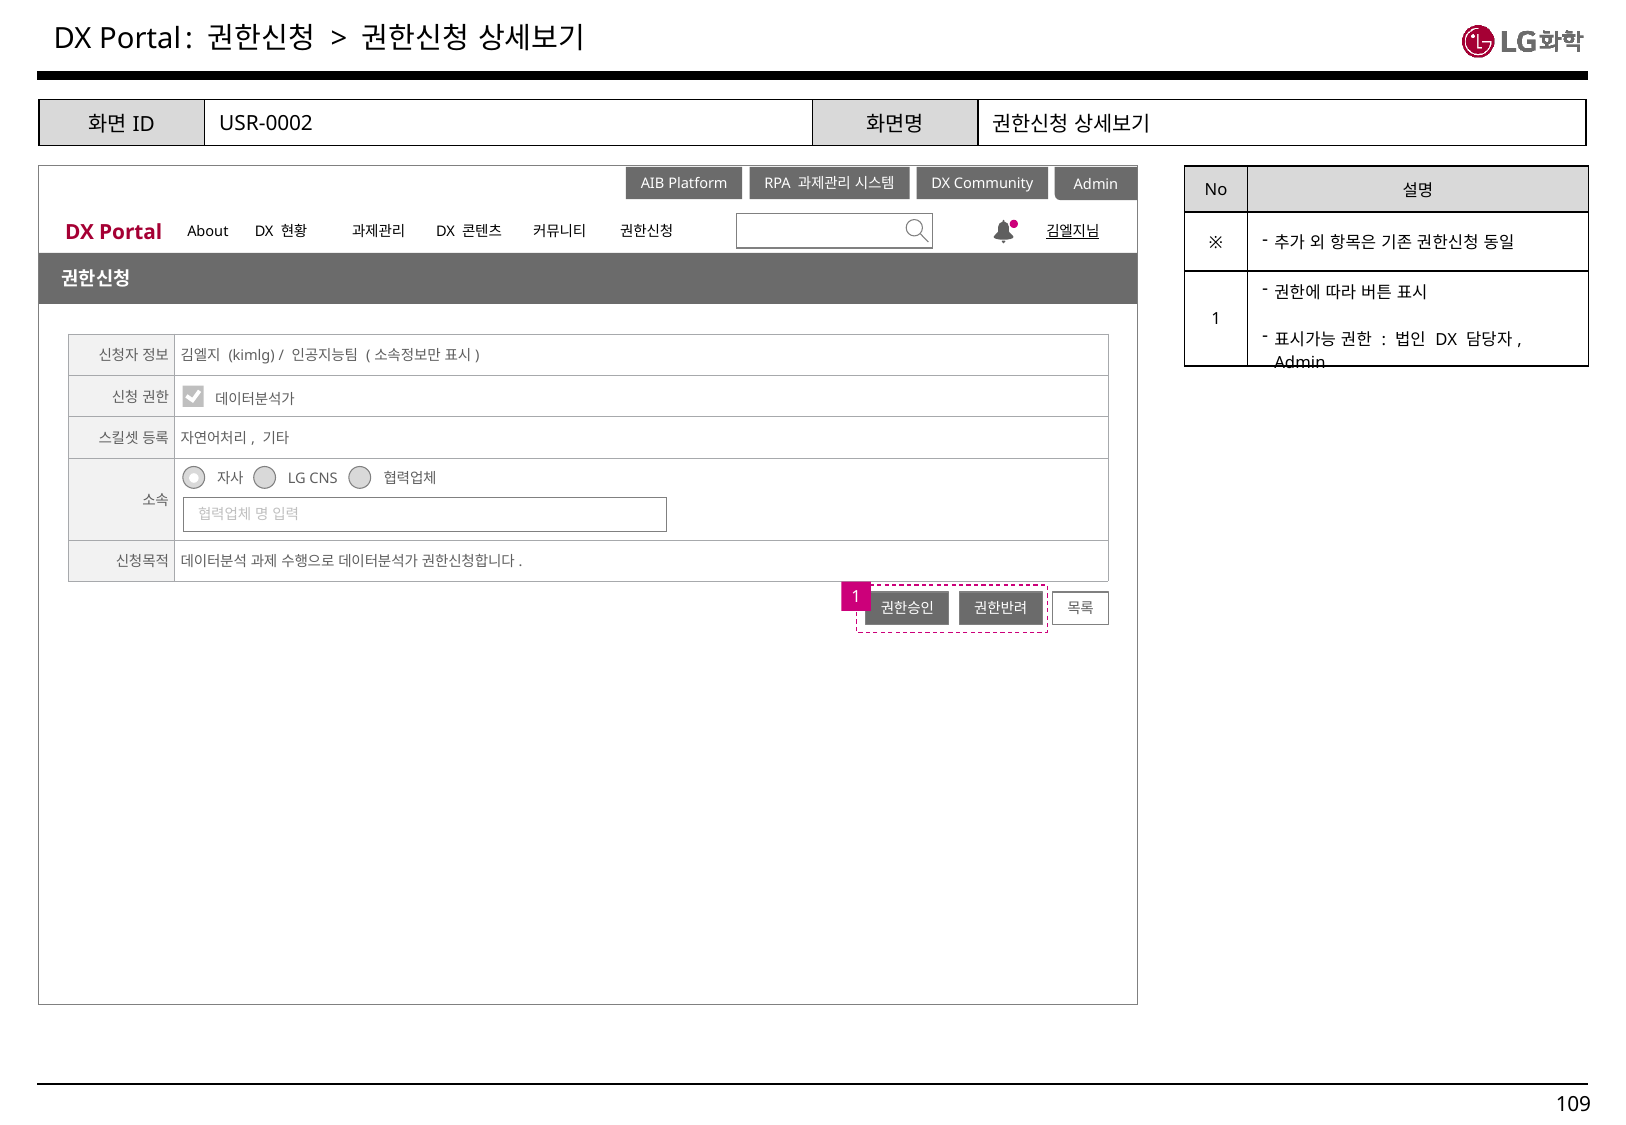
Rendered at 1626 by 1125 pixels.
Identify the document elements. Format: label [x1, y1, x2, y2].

table_cell [175, 541, 1108, 581]
table_cell [69, 541, 174, 581]
table_header [69, 335, 174, 375]
table_cell [69, 459, 174, 540]
table_cell [175, 459, 1108, 540]
table_cell [1185, 213, 1247, 270]
table_header [175, 335, 1108, 375]
table_cell [175, 376, 1108, 416]
table_cell [69, 376, 174, 416]
picture [1457, 20, 1588, 62]
table_header [205, 100, 812, 145]
table_header [979, 100, 1585, 145]
table_cell [69, 417, 174, 458]
table_header [1248, 167, 1588, 211]
text_box [170, 12, 601, 62]
table_header [40, 100, 204, 145]
table_cell [175, 417, 1108, 458]
table_cell [1185, 272, 1247, 365]
table_header [1185, 167, 1247, 211]
table_header [813, 100, 977, 145]
text_box [38, 165, 1138, 1006]
table_cell [1248, 272, 1588, 365]
table_cell [1248, 213, 1588, 270]
